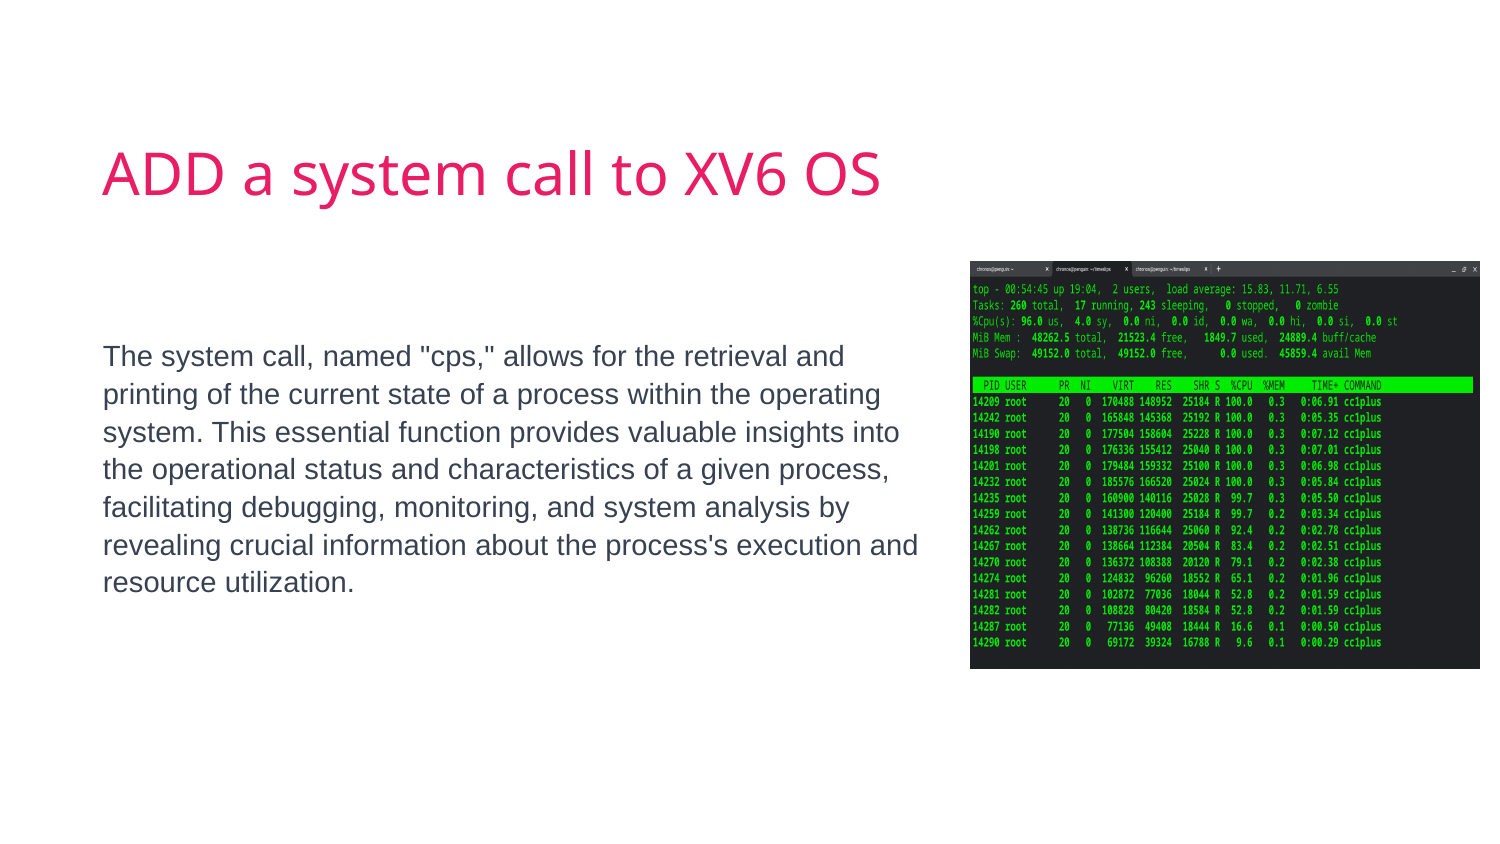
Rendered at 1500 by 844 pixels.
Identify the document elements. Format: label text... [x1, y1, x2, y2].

title ADD a system call to XV6 OS [87, 116, 941, 243]
picture [969, 261, 1480, 670]
title The system call, named "cps," allows for the retrieval and printing of the current state of a process within the operating system. This essential function provides valuable insights into the operational status and characteristics of a given process, facilitating debugging, monitoring, and system analysis by revealing crucial information about the process's execution and resource utilization. [87, 320, 941, 648]
